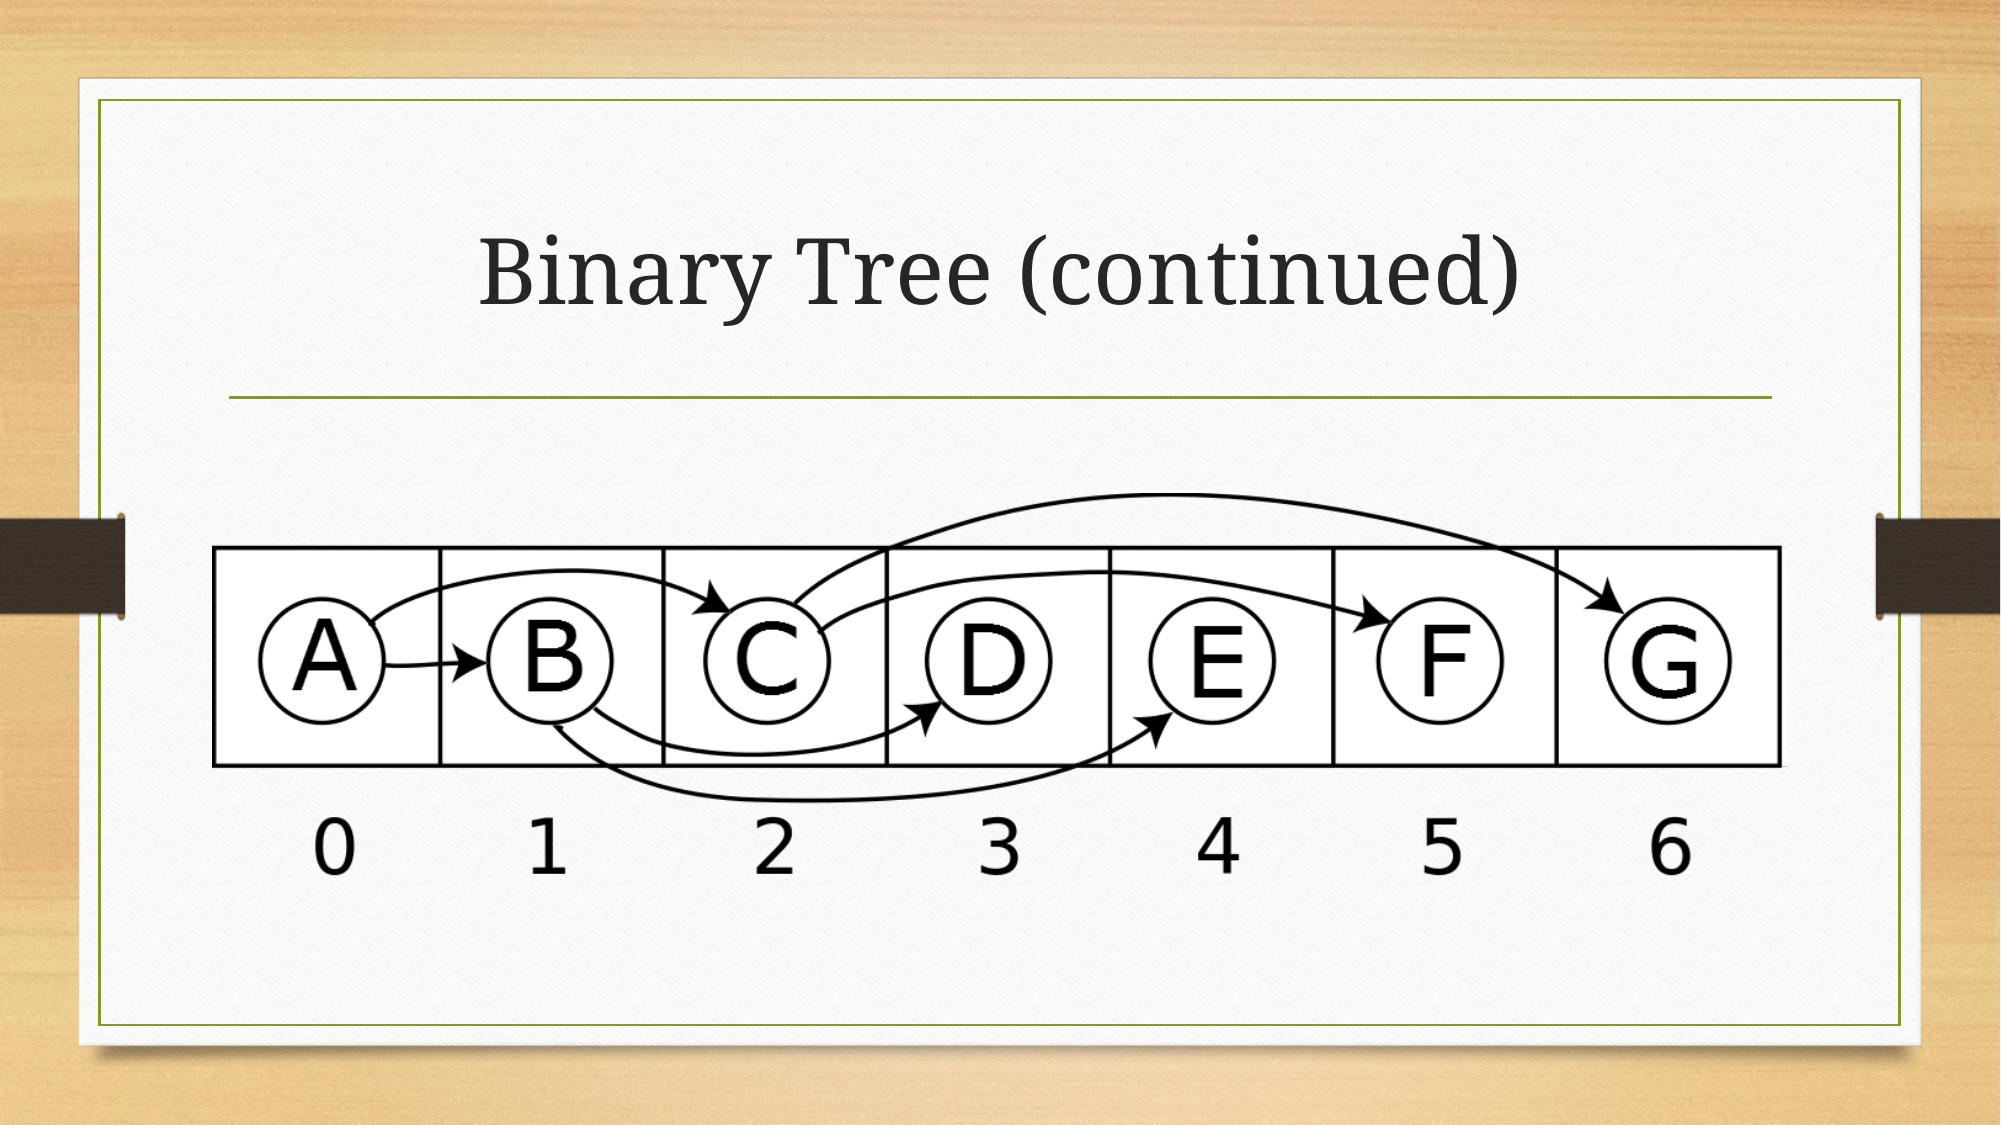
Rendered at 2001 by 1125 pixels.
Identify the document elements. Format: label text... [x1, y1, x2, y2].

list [212, 493, 1788, 890]
picture [0, 0, 2001, 1125]
title Binary Tree (continued) [212, 161, 1788, 375]
